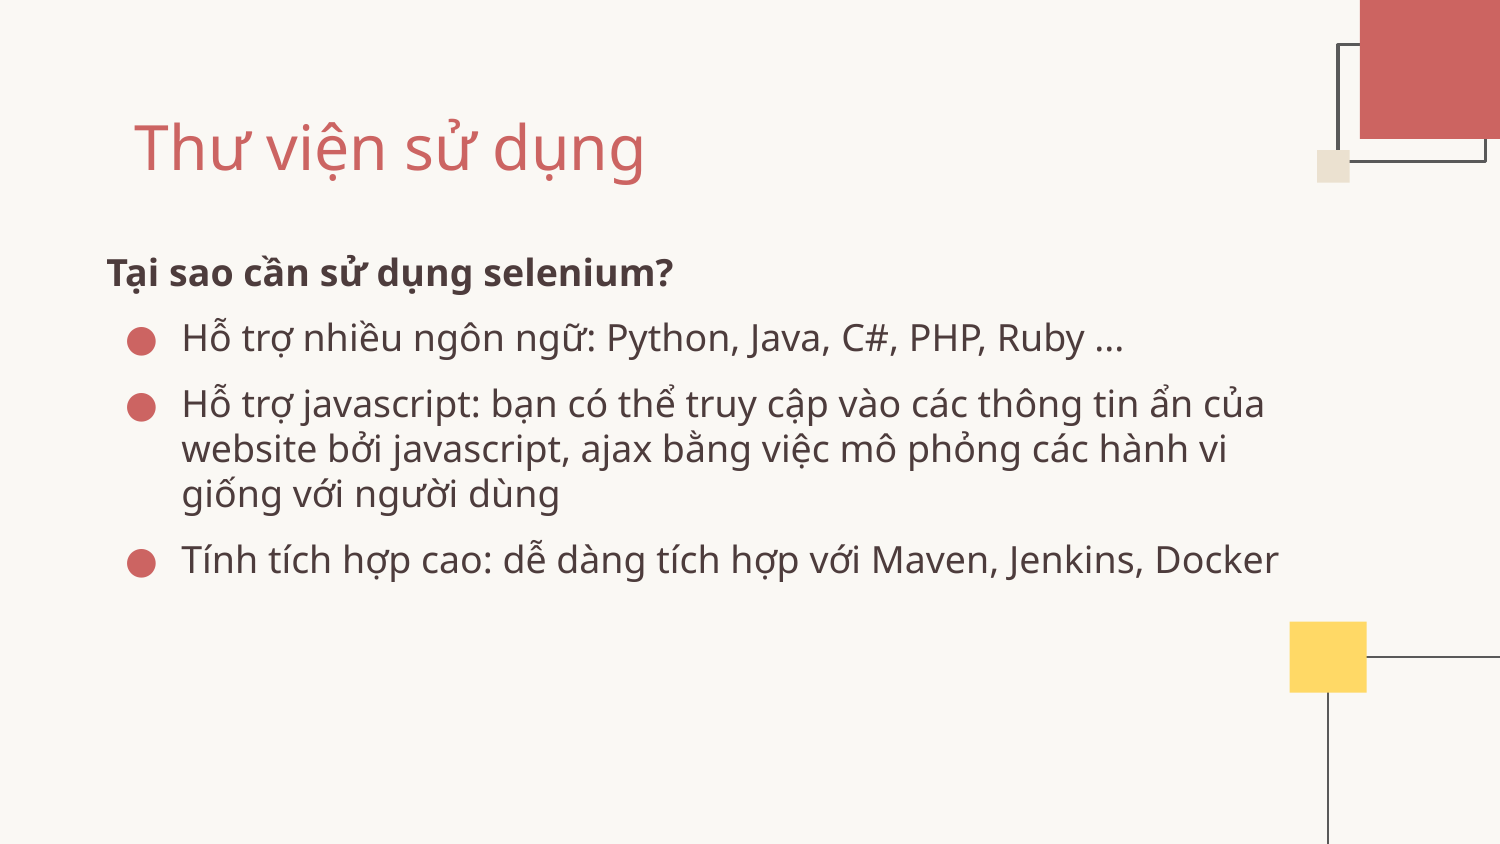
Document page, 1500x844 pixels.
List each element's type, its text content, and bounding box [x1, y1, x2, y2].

list Tại sao cần sử dụng selenium? Hỗ trợ nhiều ngôn ngữ: Python, Java, C#, PHP, Ruby ... Hỗ trợ javascript: bạn có thể truy cập vào các thông tin ẩn của website bởi javascript, ajax bằng việc mô phỏng các hành vi giống với người dùng Tính tích hợp cao: dễ dàng tích hợp với Maven, Jenkins, Docker [91, 233, 1313, 785]
title Thư viện sử dụng [119, 98, 1500, 192]
